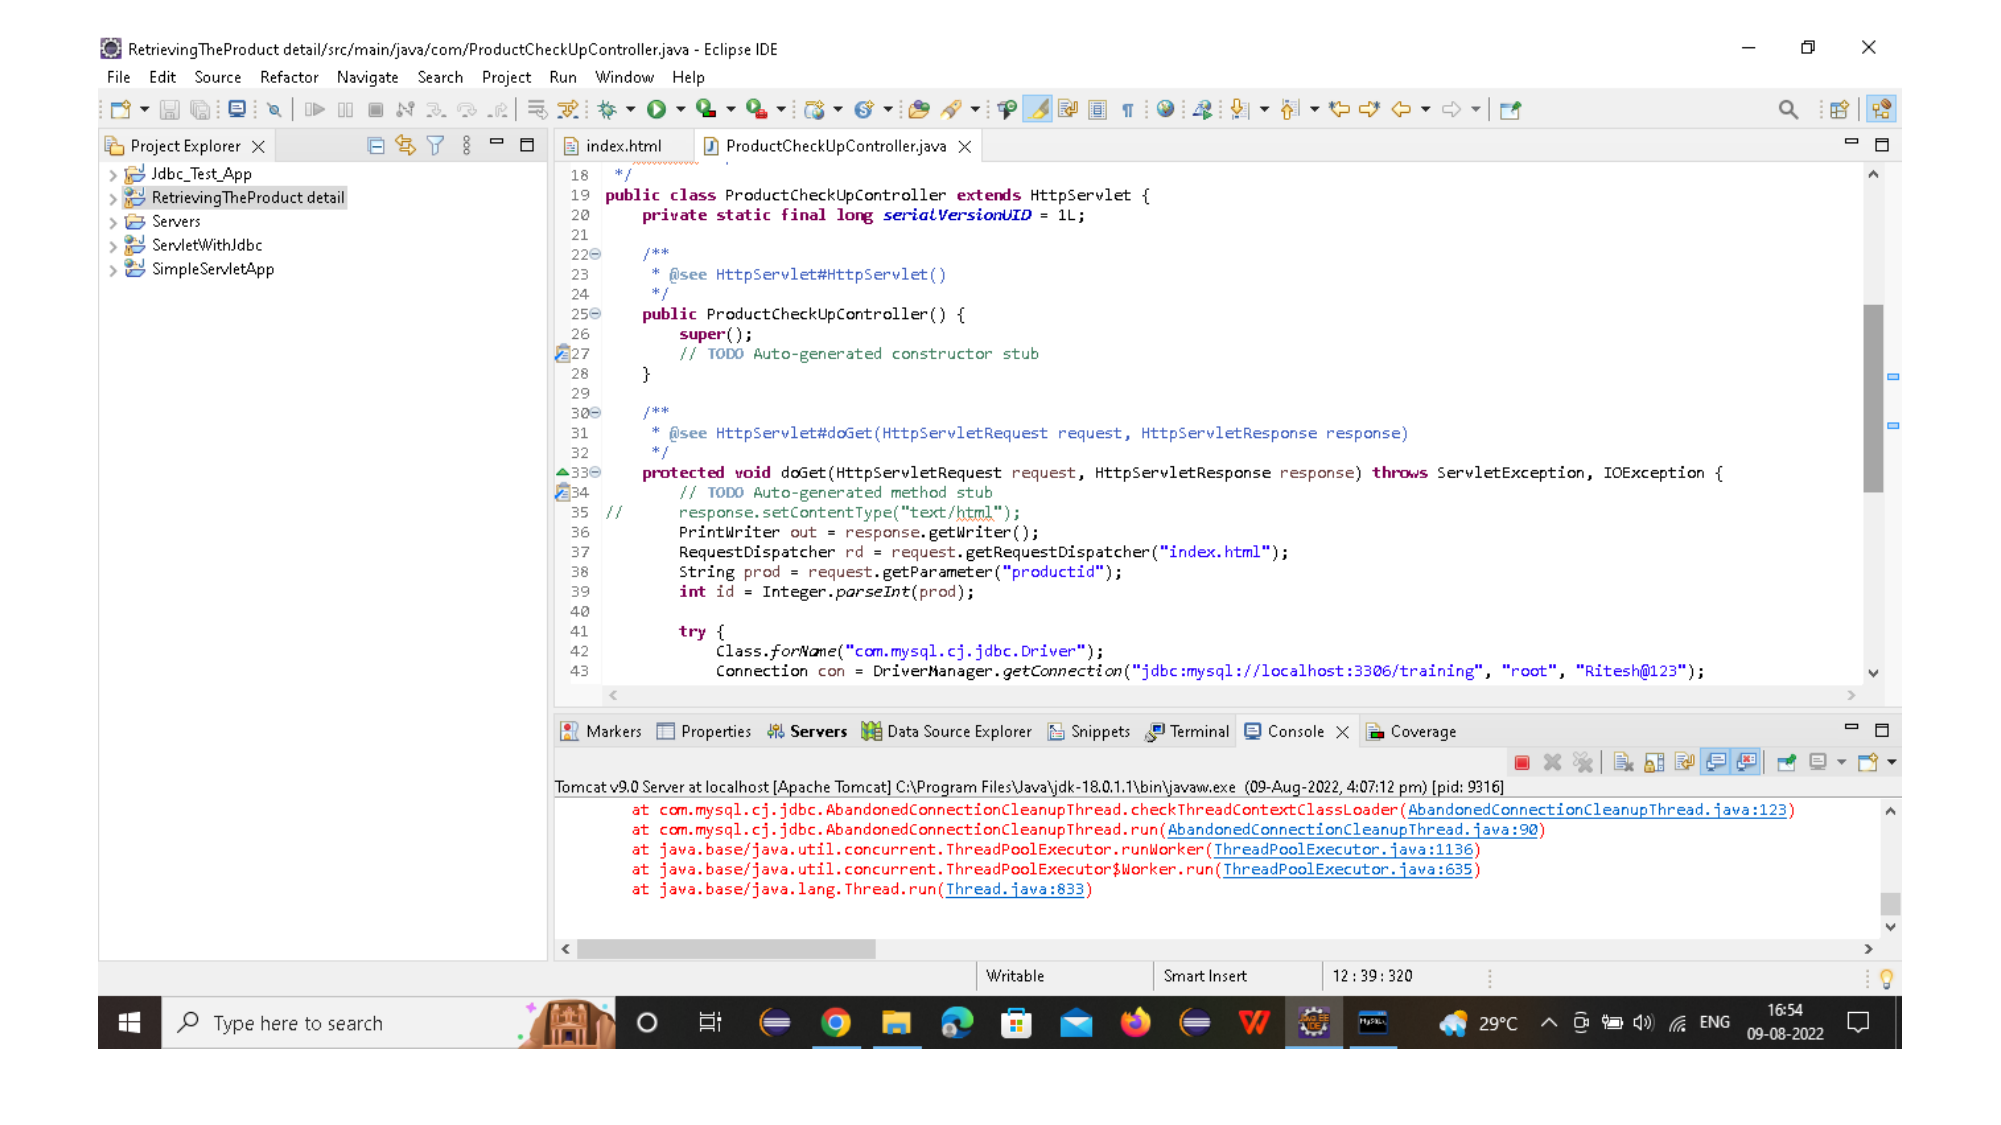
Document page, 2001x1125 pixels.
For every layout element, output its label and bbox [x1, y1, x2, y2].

list [97, 34, 1902, 1049]
